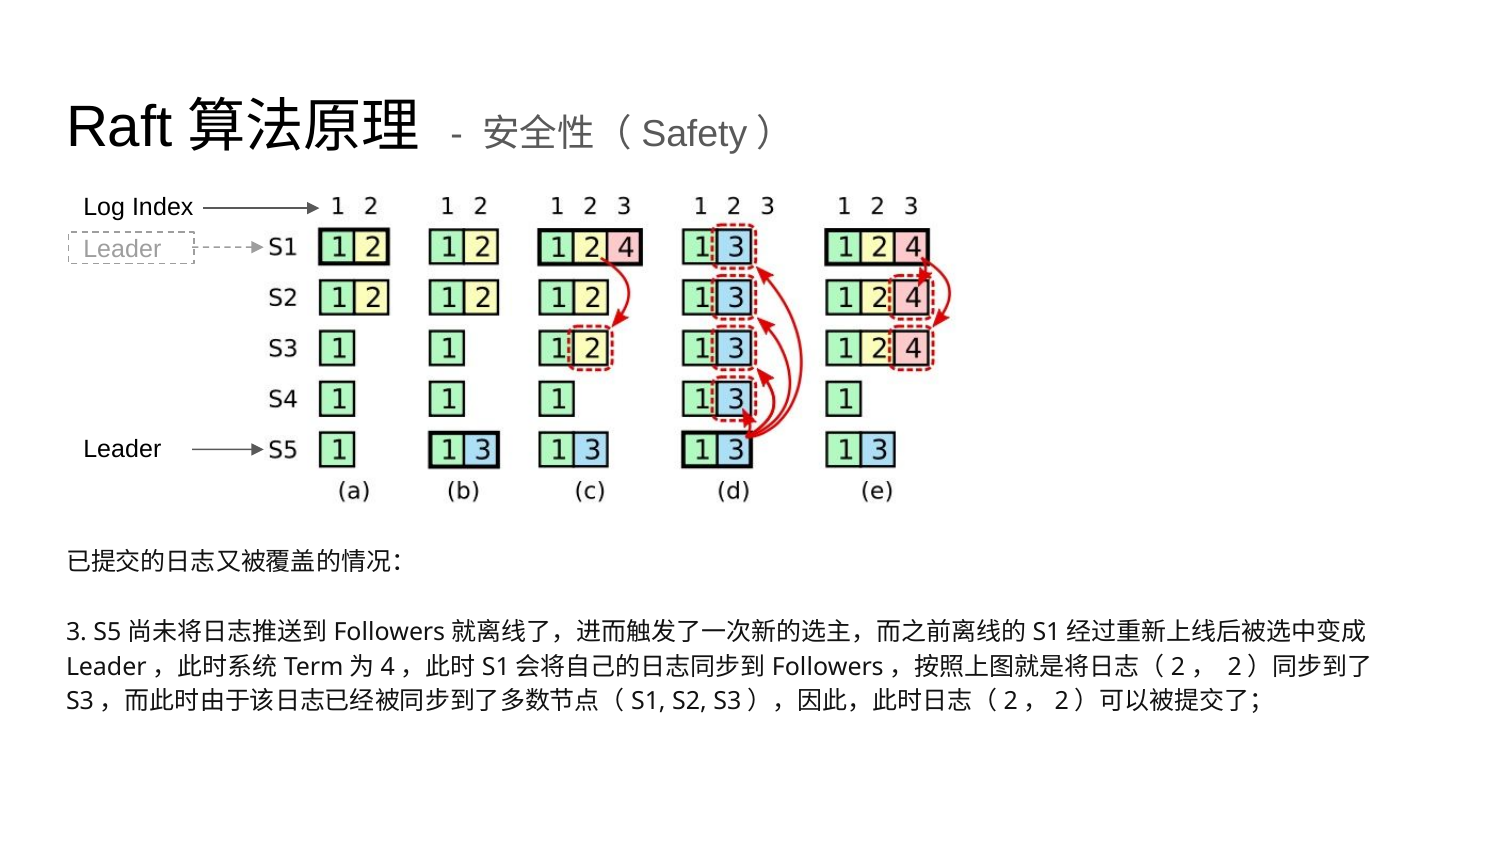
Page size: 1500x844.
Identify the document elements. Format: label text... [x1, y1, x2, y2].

text_box Log Index [68, 175, 247, 230]
text_box Leader [68, 232, 194, 264]
list 已提交的日志又被覆盖的情况： 3. S5尚未将日志推送到Followers就离线了，进而触发了一次新的选主，而之前离线的S1经过重新上线后被选中变成Leader，此时系统Term为4，此时S1会将自己的日志同步到Followers，按照上图就是将日志（2， 2）同步到了S3，而此时由于该日志已经被同步到了多数节点（S1, S2, S3），因此，此时日志（2，2）可以被提交了； [51, 530, 1394, 728]
title Raft算法原理 - 安全性（Safety） [51, 72, 1449, 167]
text_box Leader [68, 417, 194, 472]
picture [255, 179, 965, 512]
